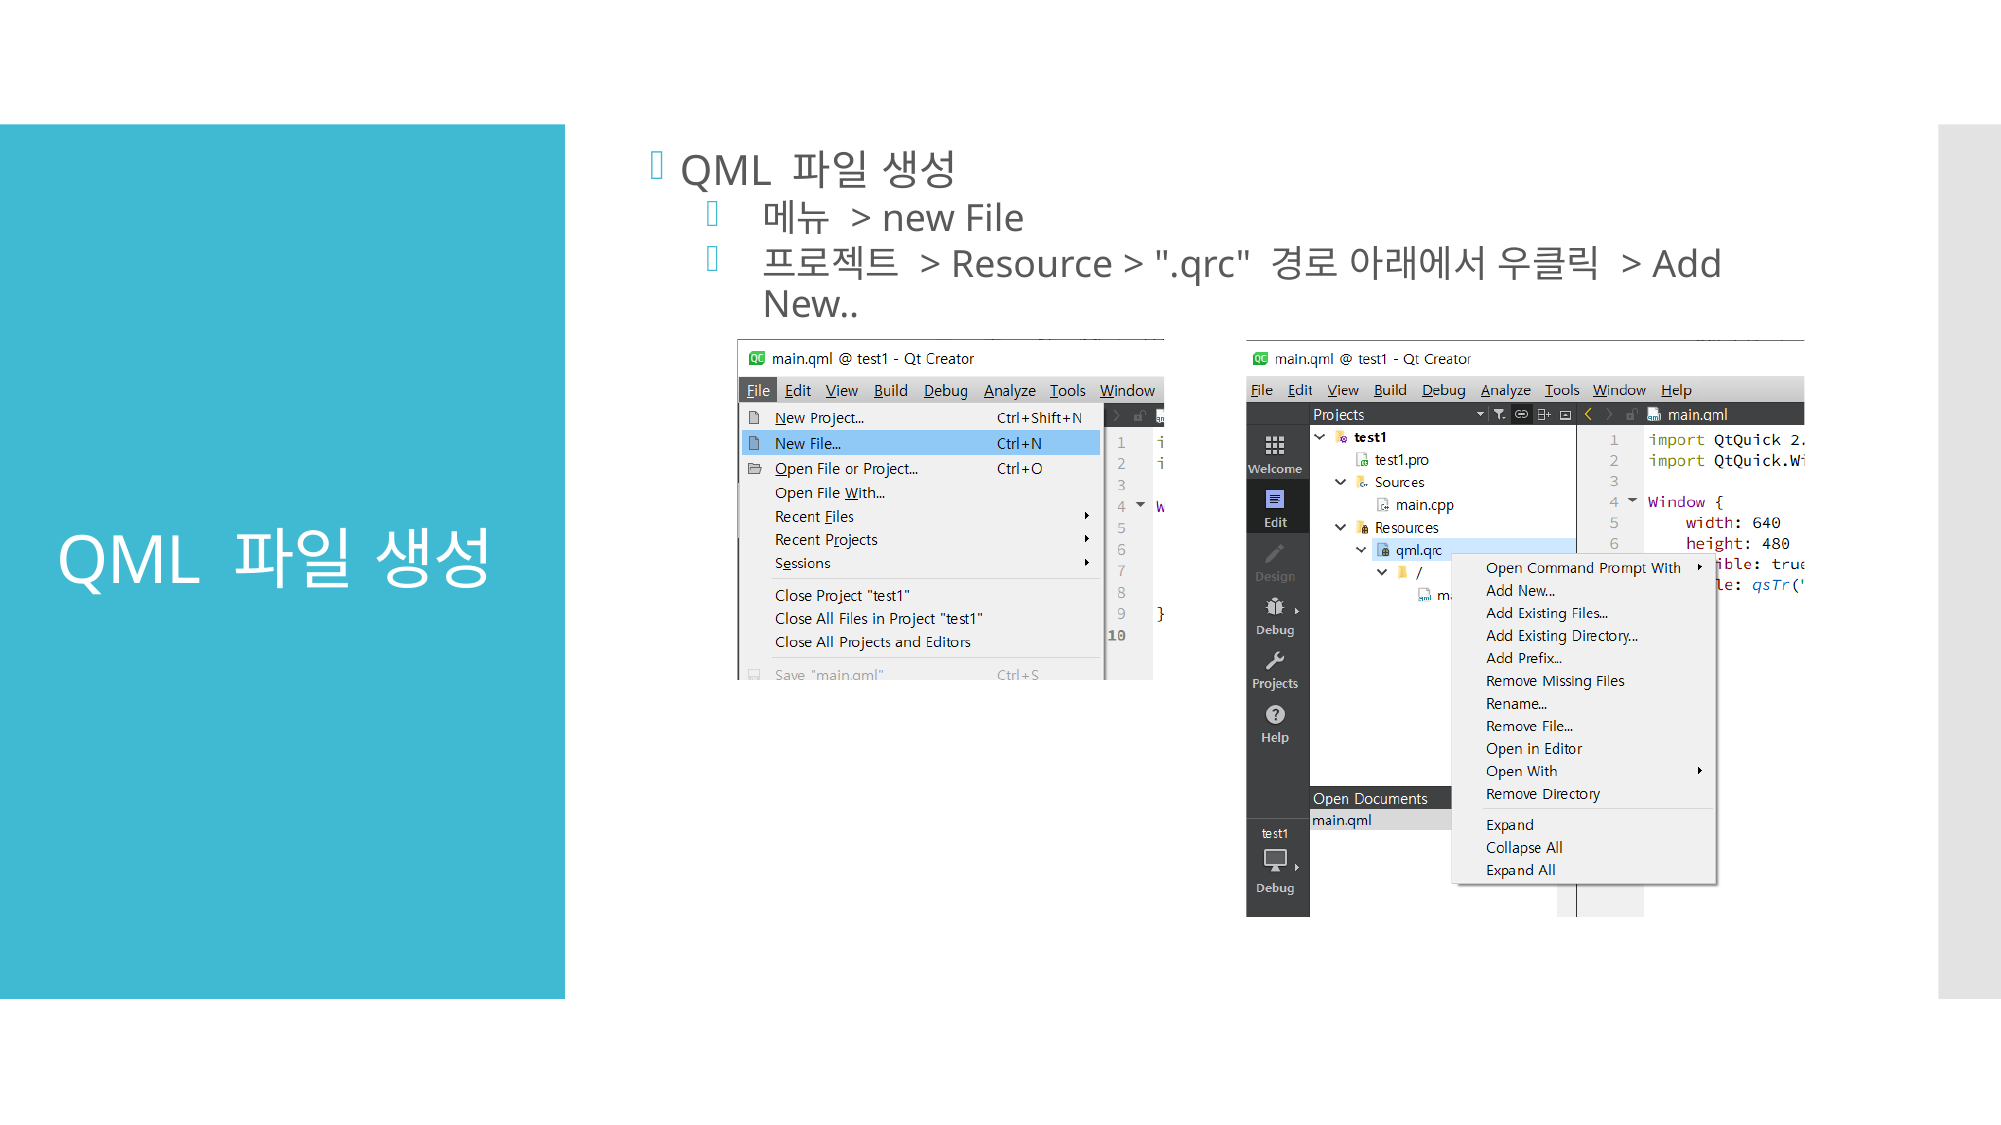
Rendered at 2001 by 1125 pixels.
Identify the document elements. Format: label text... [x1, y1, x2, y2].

list QML 파일 생성 메뉴 > new File 프로젝트 > Resource > ".qrc" 경로 아래에서 우클릭 > Add New.. [634, 141, 1835, 982]
title QML 파일 생성 [41, 184, 525, 940]
picture [1246, 339, 1805, 918]
picture [737, 339, 1165, 680]
